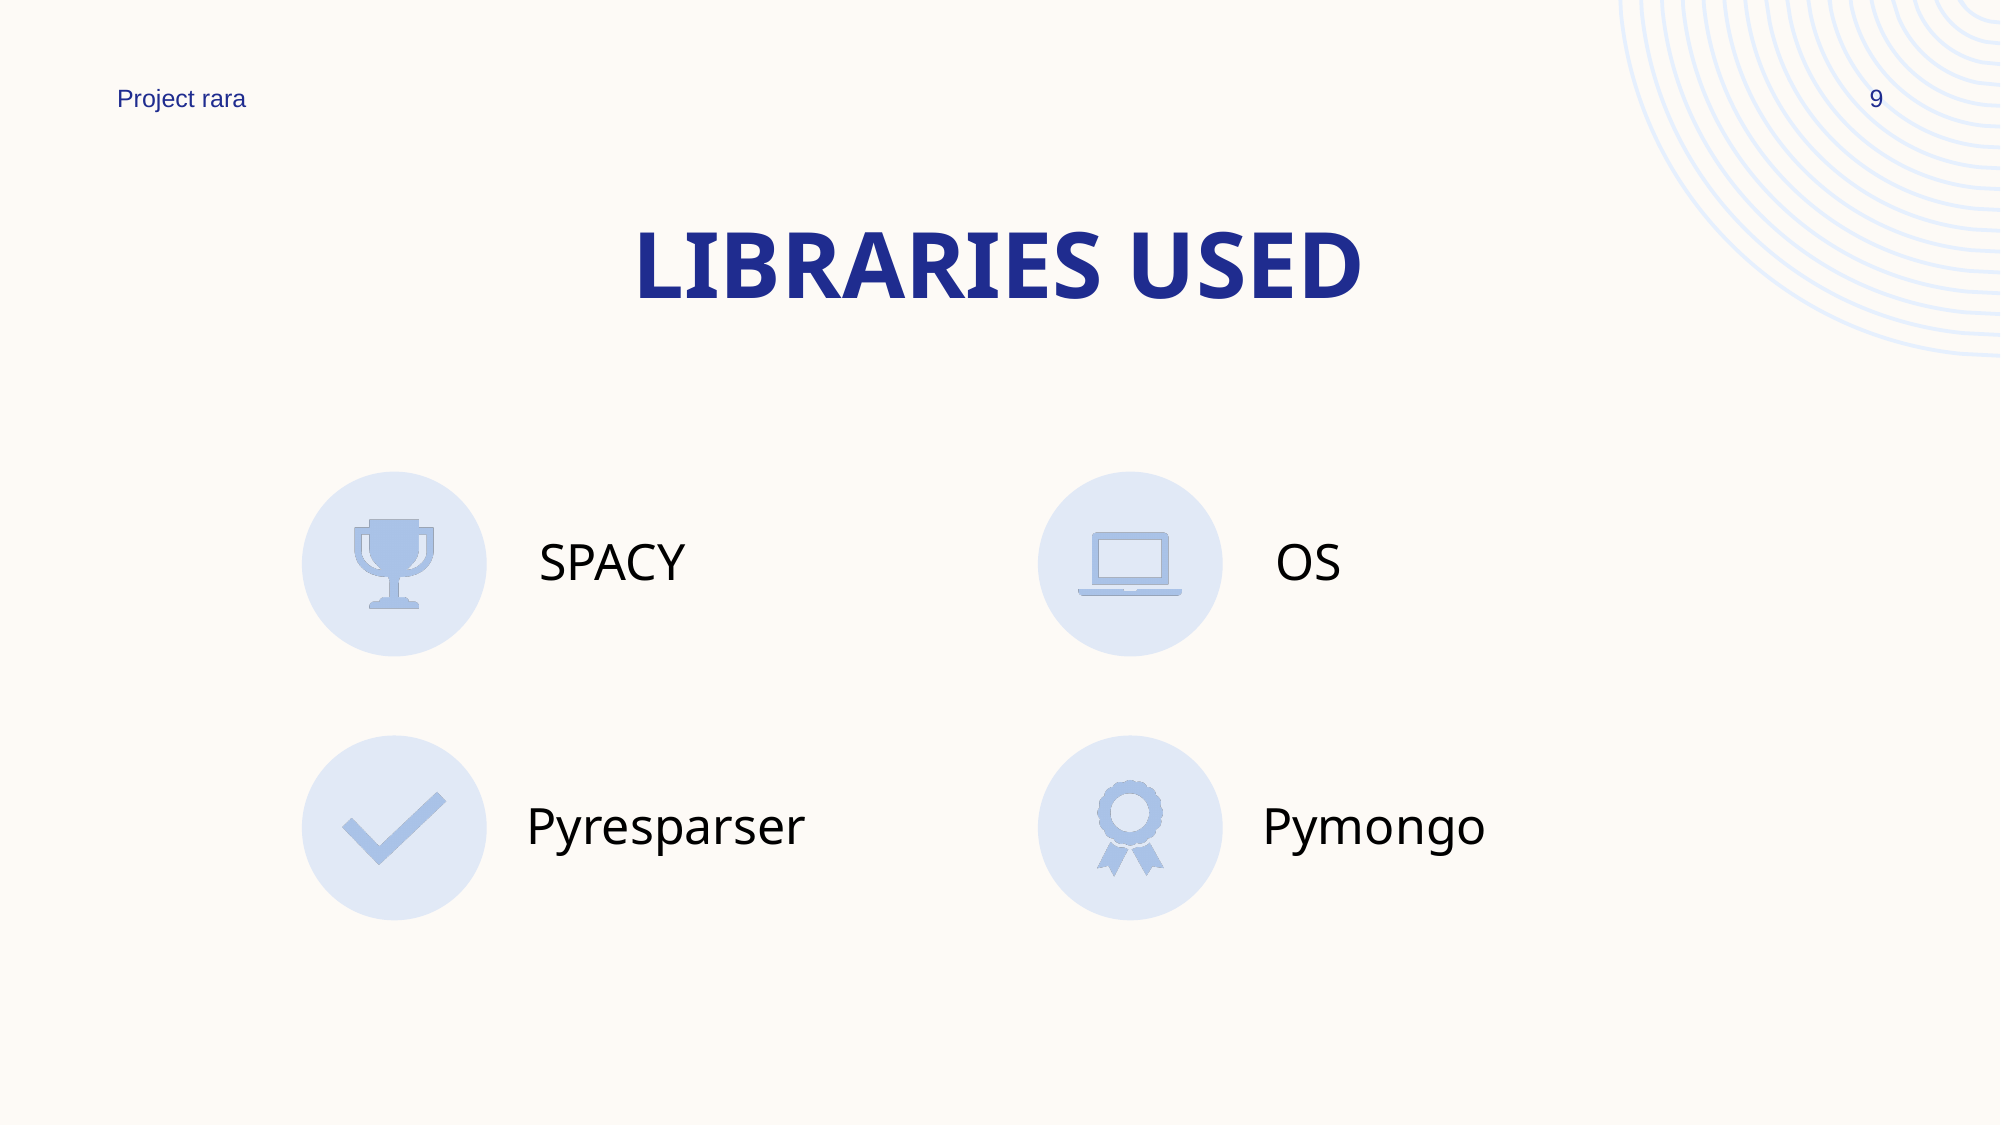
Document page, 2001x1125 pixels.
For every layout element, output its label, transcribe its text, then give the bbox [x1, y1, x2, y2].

slide_number 9 [1795, 75, 1958, 120]
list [123, 463, 1876, 929]
footer Project rara [101, 75, 627, 120]
title Libraries USed [124, 199, 1875, 326]
